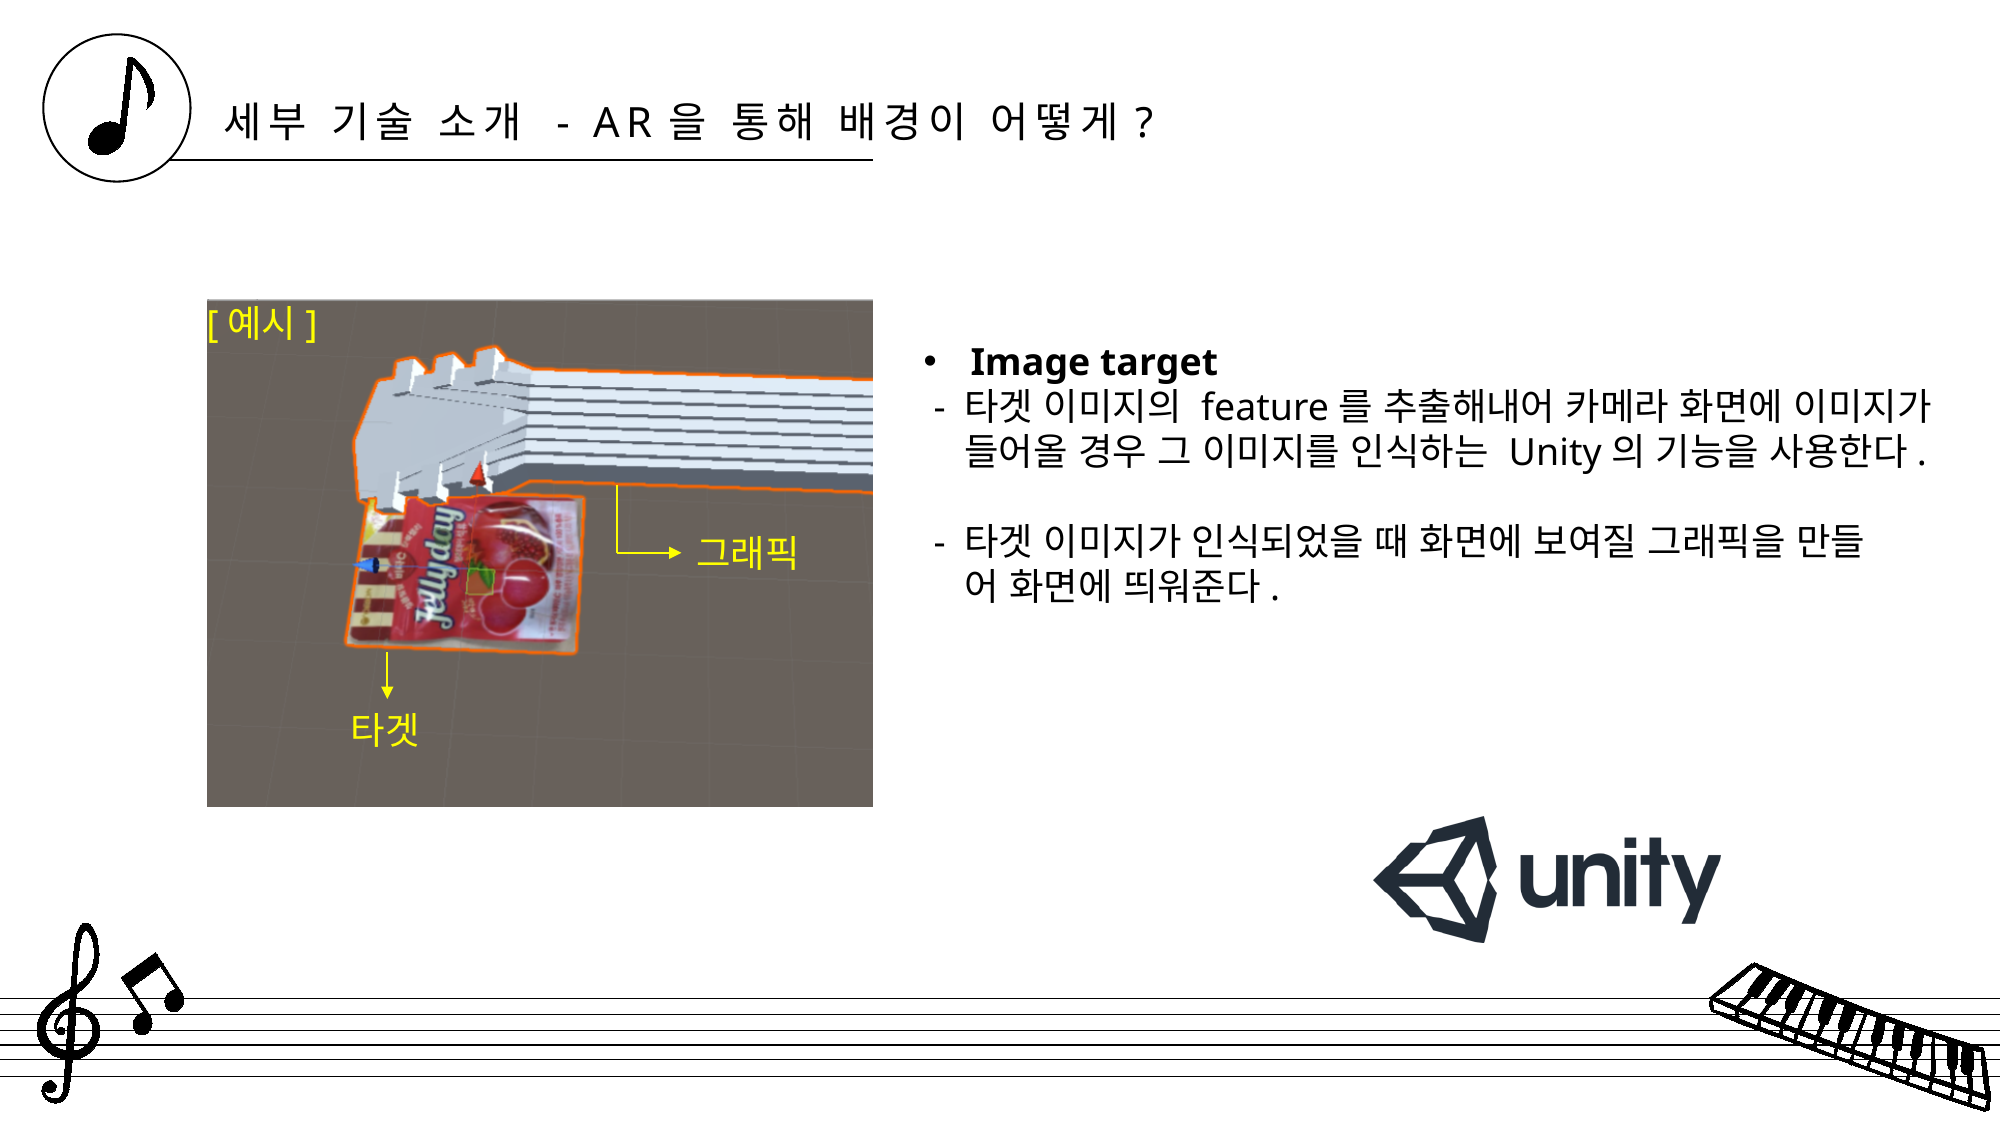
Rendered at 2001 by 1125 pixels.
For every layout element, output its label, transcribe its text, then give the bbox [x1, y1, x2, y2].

text_box [87, 1031, 100, 1044]
text_box [1760, 1031, 1848, 1044]
text_box [1892, 1046, 1902, 1059]
text_box [1858, 1015, 1867, 1030]
text_box [1838, 1015, 1855, 1030]
text_box [1801, 1046, 1881, 1059]
text_box [1947, 1046, 1958, 1059]
text_box [1871, 1031, 1884, 1044]
text_box [37, 1015, 51, 1030]
text_box [1892, 1031, 1904, 1044]
text_box [1981, 1060, 1988, 1076]
text_box [1784, 999, 1801, 1014]
text_box [1818, 999, 1882, 1014]
text_box [133, 1015, 153, 1030]
text_box [37, 1031, 53, 1044]
text_box [1931, 1046, 1935, 1059]
text_box [55, 1031, 65, 1035]
text_box [1709, 962, 1840, 998]
text_box [1818, 1015, 1832, 1030]
text_box [41, 1077, 71, 1104]
text_box [121, 952, 184, 998]
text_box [43, 34, 191, 182]
text_box [1912, 1031, 1971, 1044]
text_box [135, 1031, 149, 1035]
text_box [1803, 999, 1814, 1014]
text_box [1910, 1046, 1923, 1059]
text_box [55, 923, 100, 998]
text_box [59, 999, 94, 1014]
text_box [예시] [191, 292, 336, 353]
text_box [1870, 1015, 1928, 1030]
text_box [135, 999, 150, 1014]
text_box Image target - 타겟 이미지의 feature를 추출해내어 카메라 화면에 이미지가 들어올 경우 그 이미지를 인식하는 Unity의 기능을 사용한다. - 타겟 이미지가 인식되었을 때 화면에 보여질 그래픽을 만들 어 화면에 띄워준다. [909, 330, 2000, 661]
text_box [66, 1031, 75, 1044]
text_box [1760, 999, 1779, 1014]
text_box [1961, 1046, 1986, 1059]
text_box [67, 1015, 76, 1030]
picture [1373, 816, 1721, 943]
text_box [41, 999, 68, 1014]
text_box [164, 999, 184, 1012]
text_box [1839, 1060, 1936, 1076]
text_box [54, 1015, 65, 1030]
text_box [1960, 1060, 1974, 1076]
text_box [1885, 1077, 1991, 1112]
text_box 세부 기술 소개 - AR을 통해 배경이 어떻게? [209, 88, 1547, 153]
text_box [42, 1046, 96, 1059]
picture [207, 299, 873, 807]
text_box [1852, 1031, 1861, 1044]
text_box [1709, 999, 1758, 1014]
text_box [1720, 1015, 1808, 1030]
text_box [64, 1060, 73, 1076]
text_box [1947, 1060, 1958, 1076]
text_box [85, 1015, 100, 1030]
